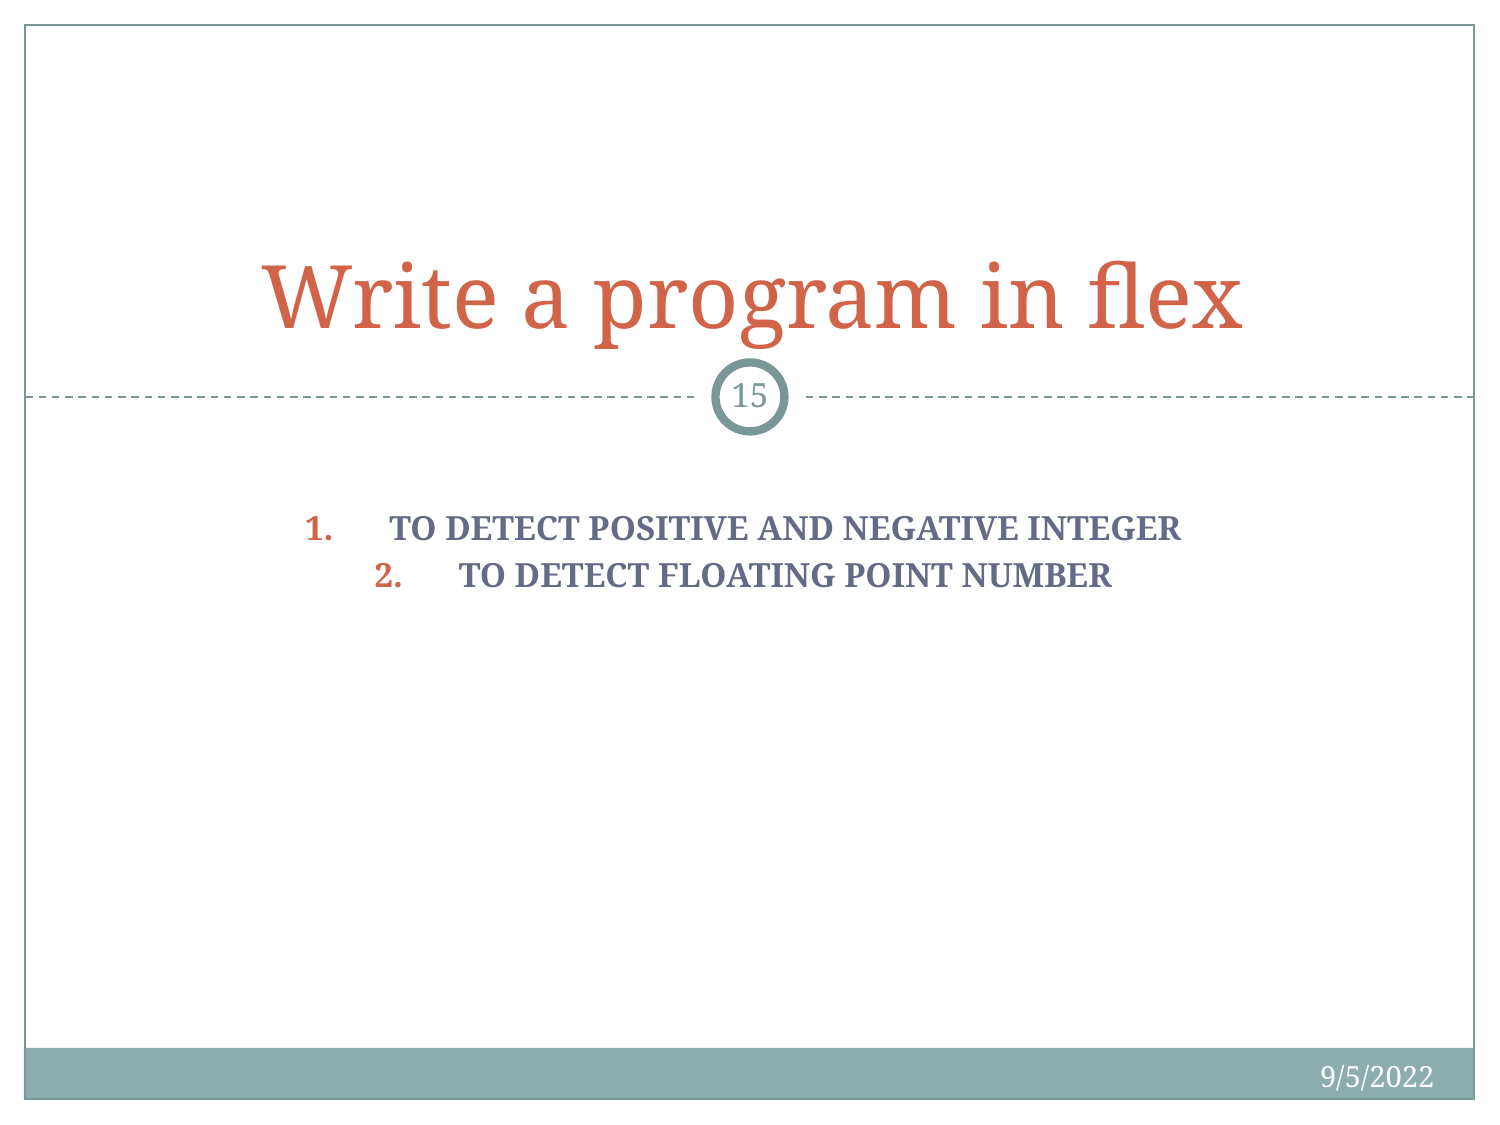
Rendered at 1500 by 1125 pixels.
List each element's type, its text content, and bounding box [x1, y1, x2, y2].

subtitle TO DETECT POSITIVE AND NEGATIVE INTEGER TO DETECT FLOATING POINT NUMBER [112, 500, 1375, 788]
title Write a program in flex [137, 112, 1413, 354]
slide_number ‹#› [712, 360, 788, 434]
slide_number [950, 1050, 1450, 1111]
